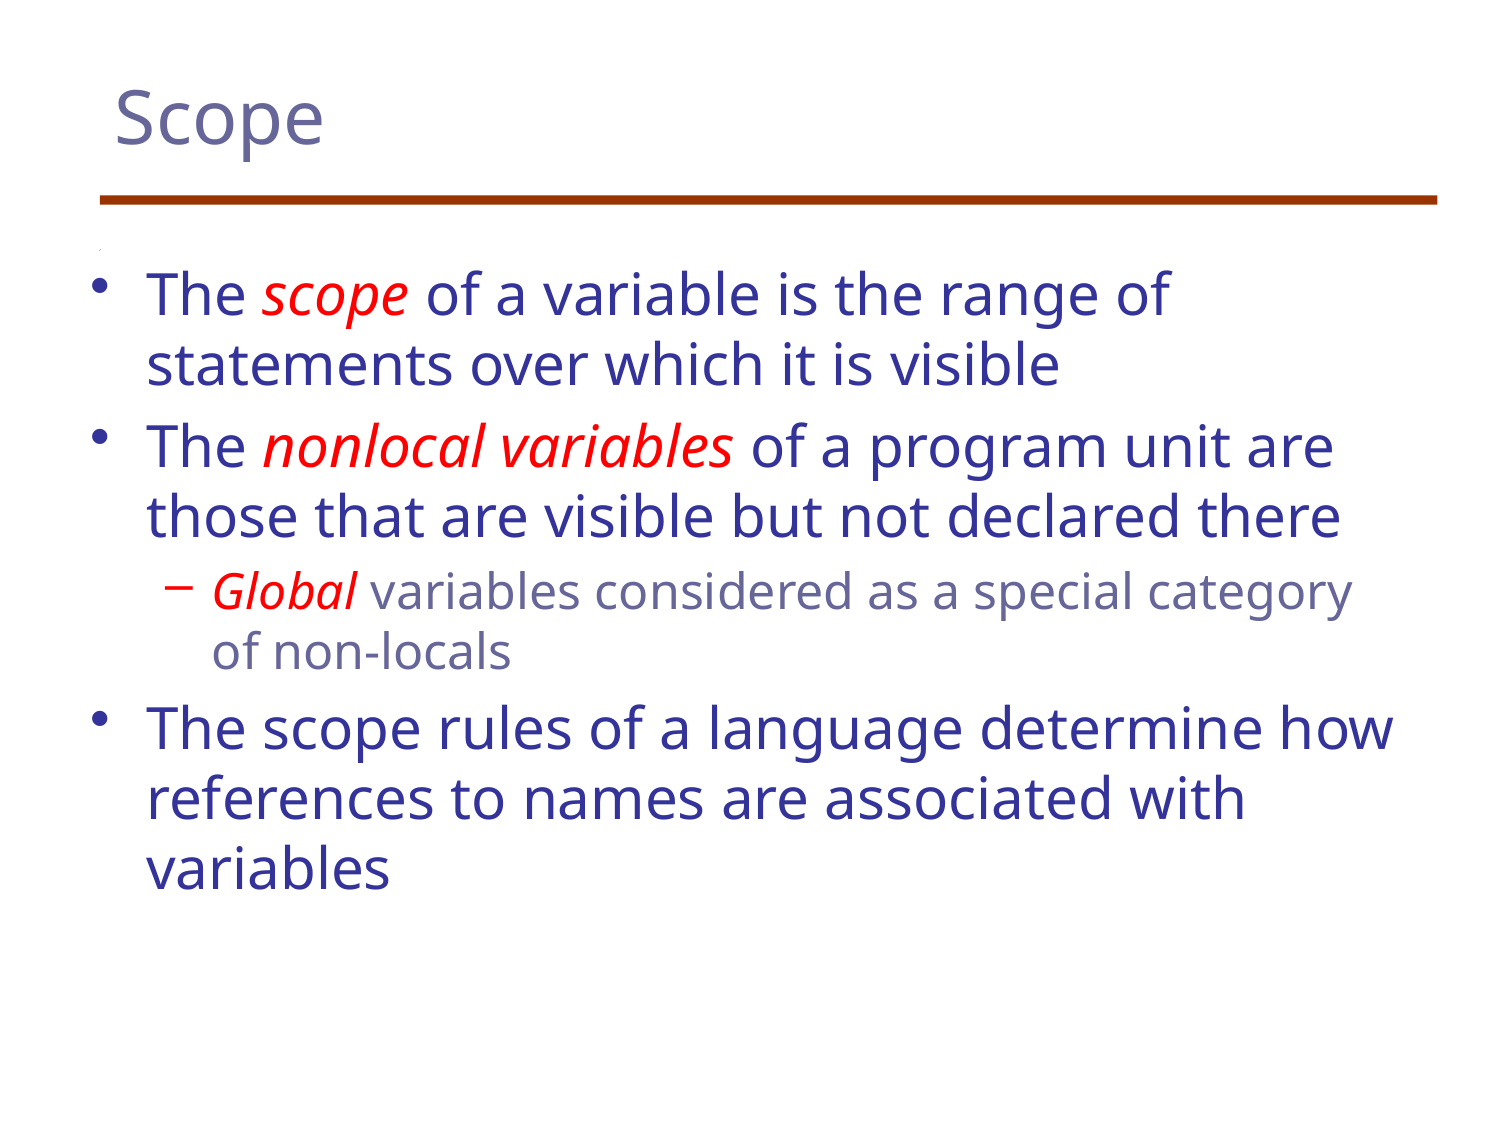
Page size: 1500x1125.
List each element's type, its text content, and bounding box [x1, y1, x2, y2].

title Scope [99, 62, 1438, 250]
list The scope of a variable is the range of statements over which it is visible The nonlocal variables of a program unit are those that are visible but not declared there Global variables considered as a special category of non-locals The scope rules of a language determine how references to names are associated with variables [75, 249, 1413, 1000]
